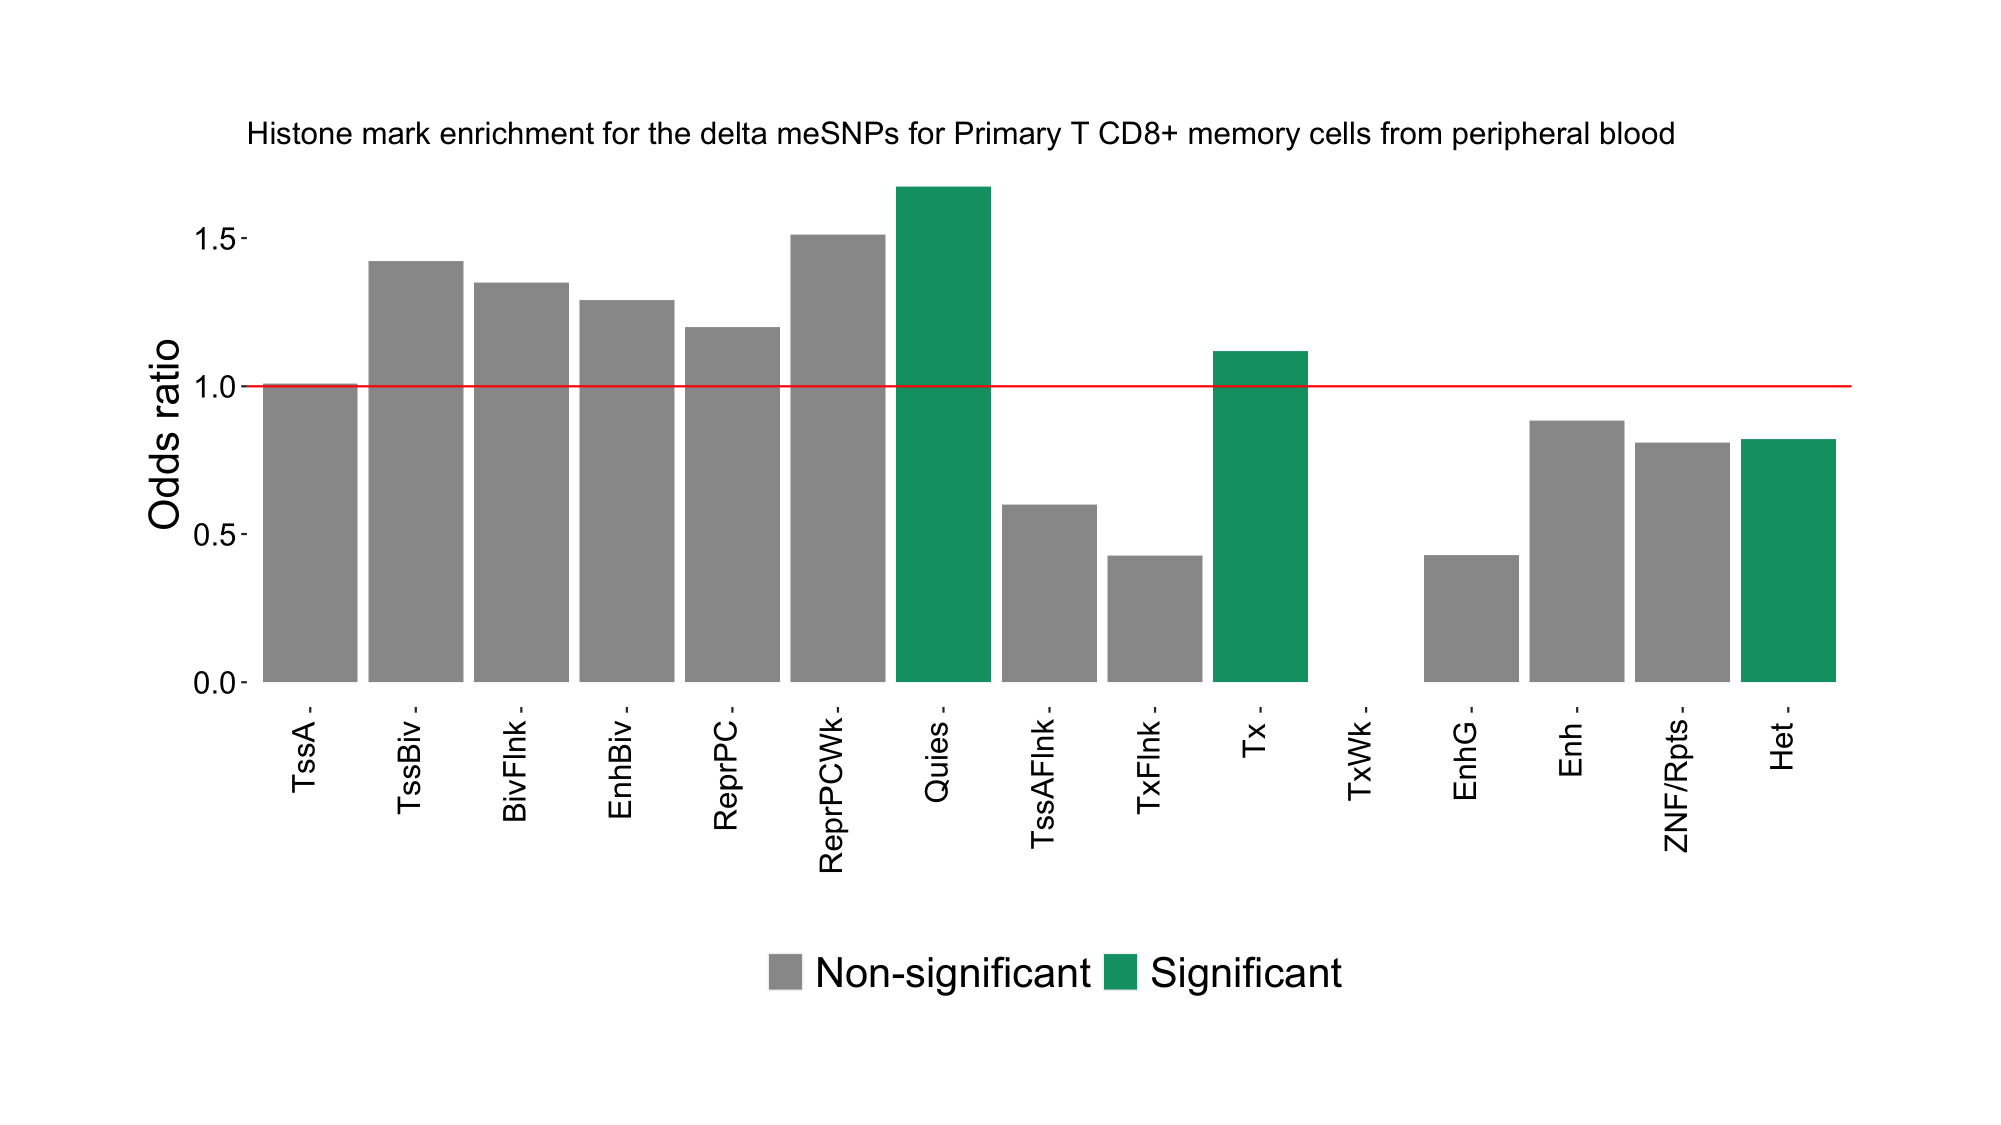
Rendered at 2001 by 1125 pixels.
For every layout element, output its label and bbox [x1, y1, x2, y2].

list [137, 110, 1863, 1014]
